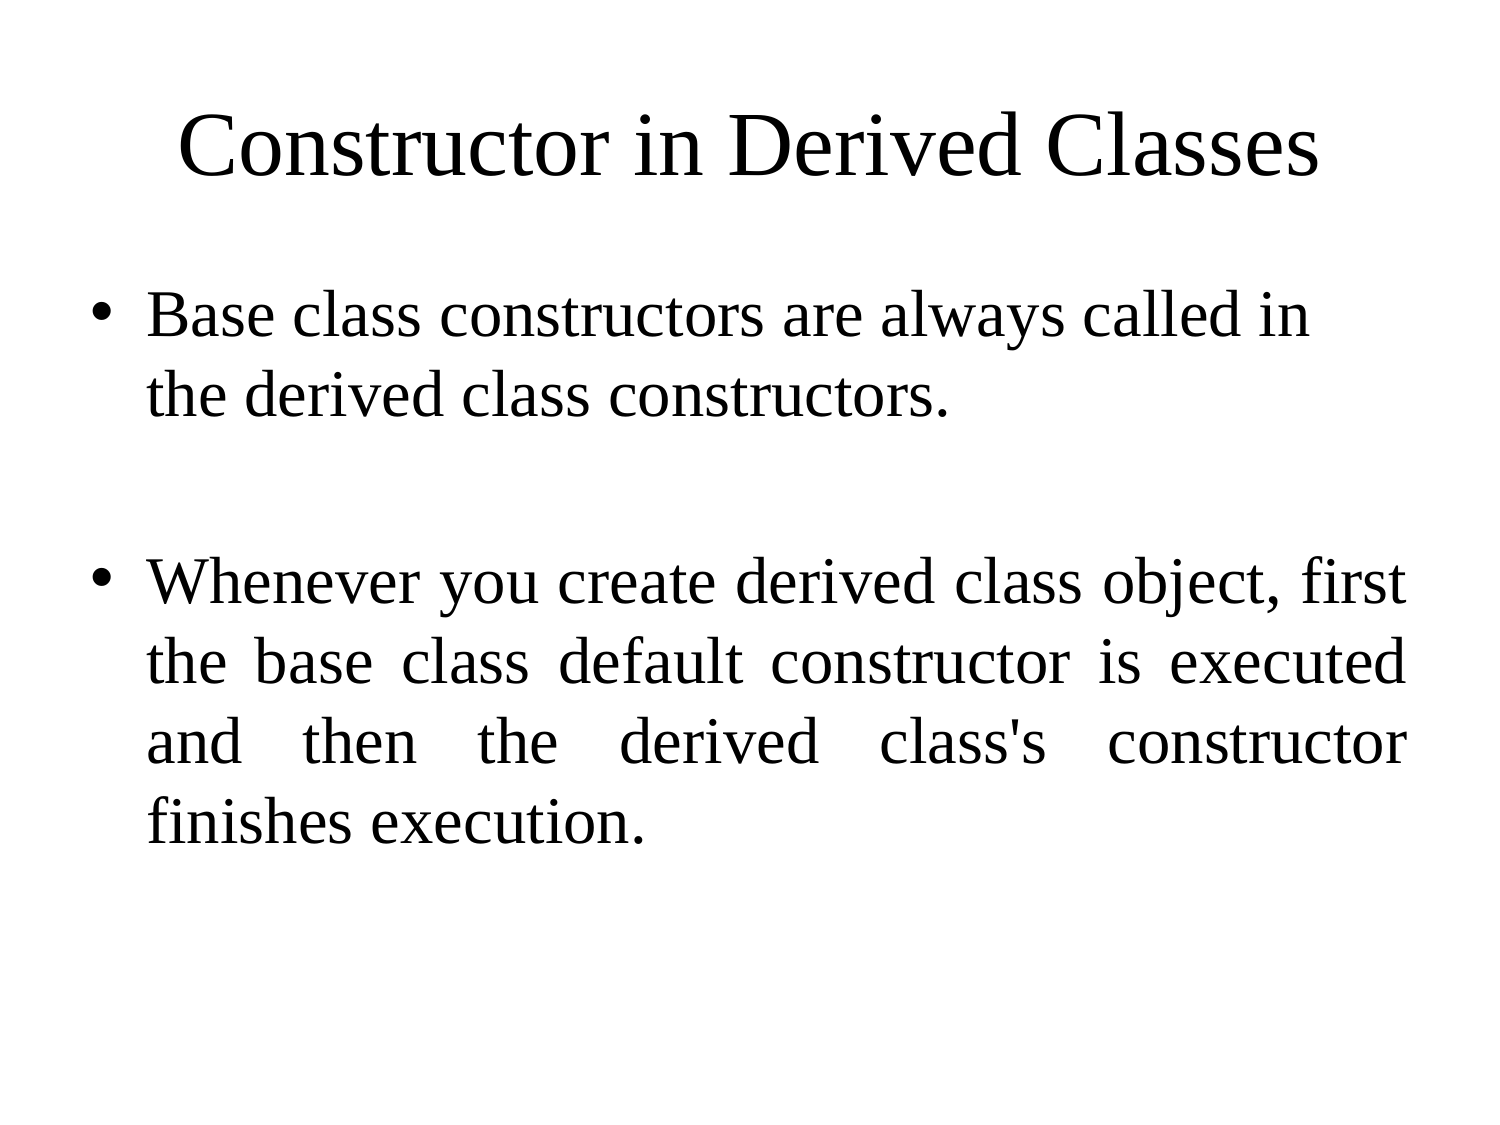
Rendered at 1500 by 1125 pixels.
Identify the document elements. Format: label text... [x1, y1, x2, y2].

title Constructor in Derived Classes [75, 45, 1425, 233]
list Base class constructors are always called in the derived class constructors. Whenever you create derived class object, first the base class default constructor is executed and then the derived class's constructor finishes execution. [75, 262, 1425, 1005]
